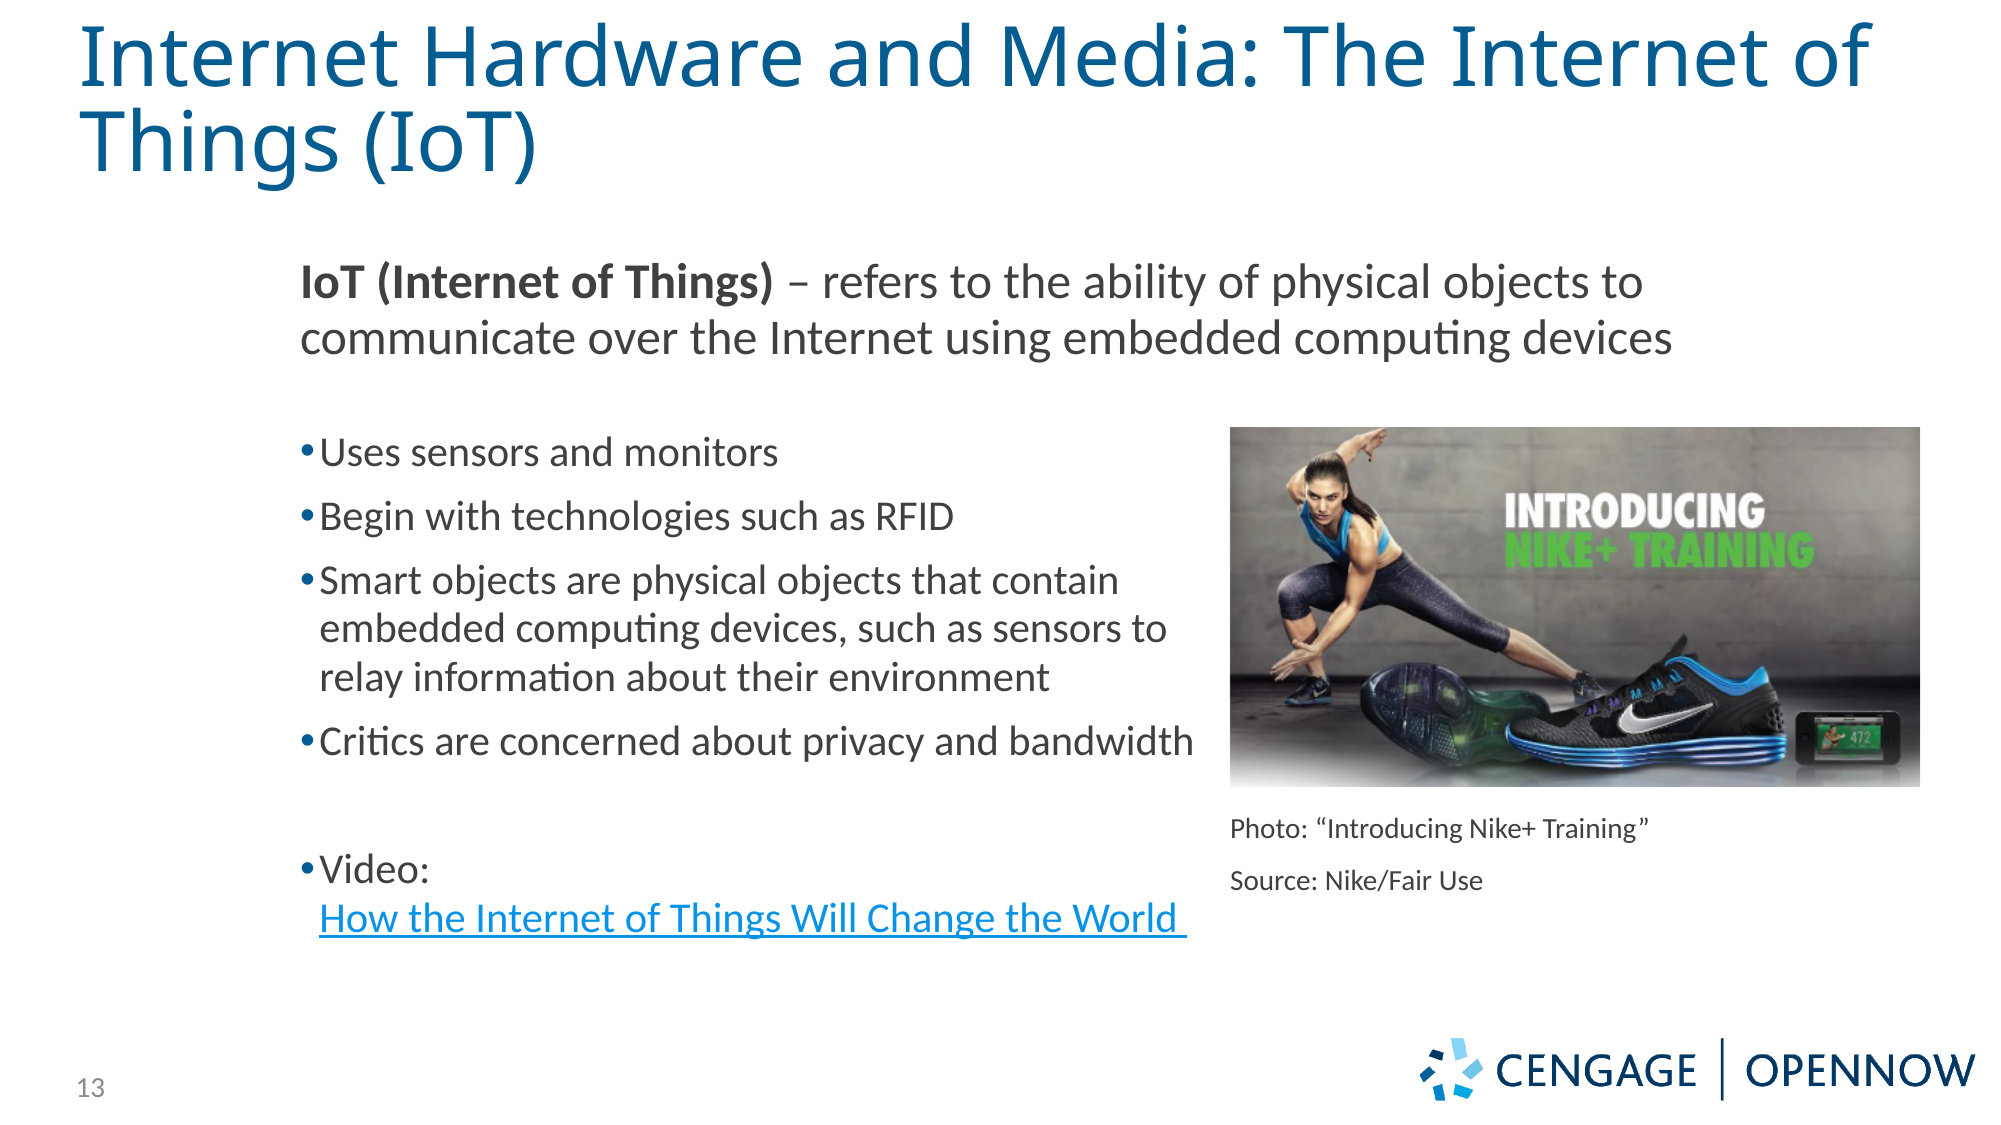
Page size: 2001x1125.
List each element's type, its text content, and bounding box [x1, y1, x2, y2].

list Photo: “Introducing Nike+ Training” Source: Nike/Fair Use [1230, 811, 1921, 990]
picture [1229, 427, 1921, 787]
title Internet Hardware and Media: The Internet of Things (IoT) [79, 59, 1921, 147]
list Uses sensors and monitors Begin with technologies such as RFID Smart objects are physical objects that contain embedded computing devices, such as sensors to relay information about their environment Critics are concerned about privacy and bandwidth Video: How the Internet of Things Will Change the World [300, 427, 1200, 990]
picture [1395, 1013, 2000, 1125]
list IoT (Internet of Things) – refers to the ability of physical objects to communicate over the Internet using embedded computing devices [300, 252, 1921, 403]
